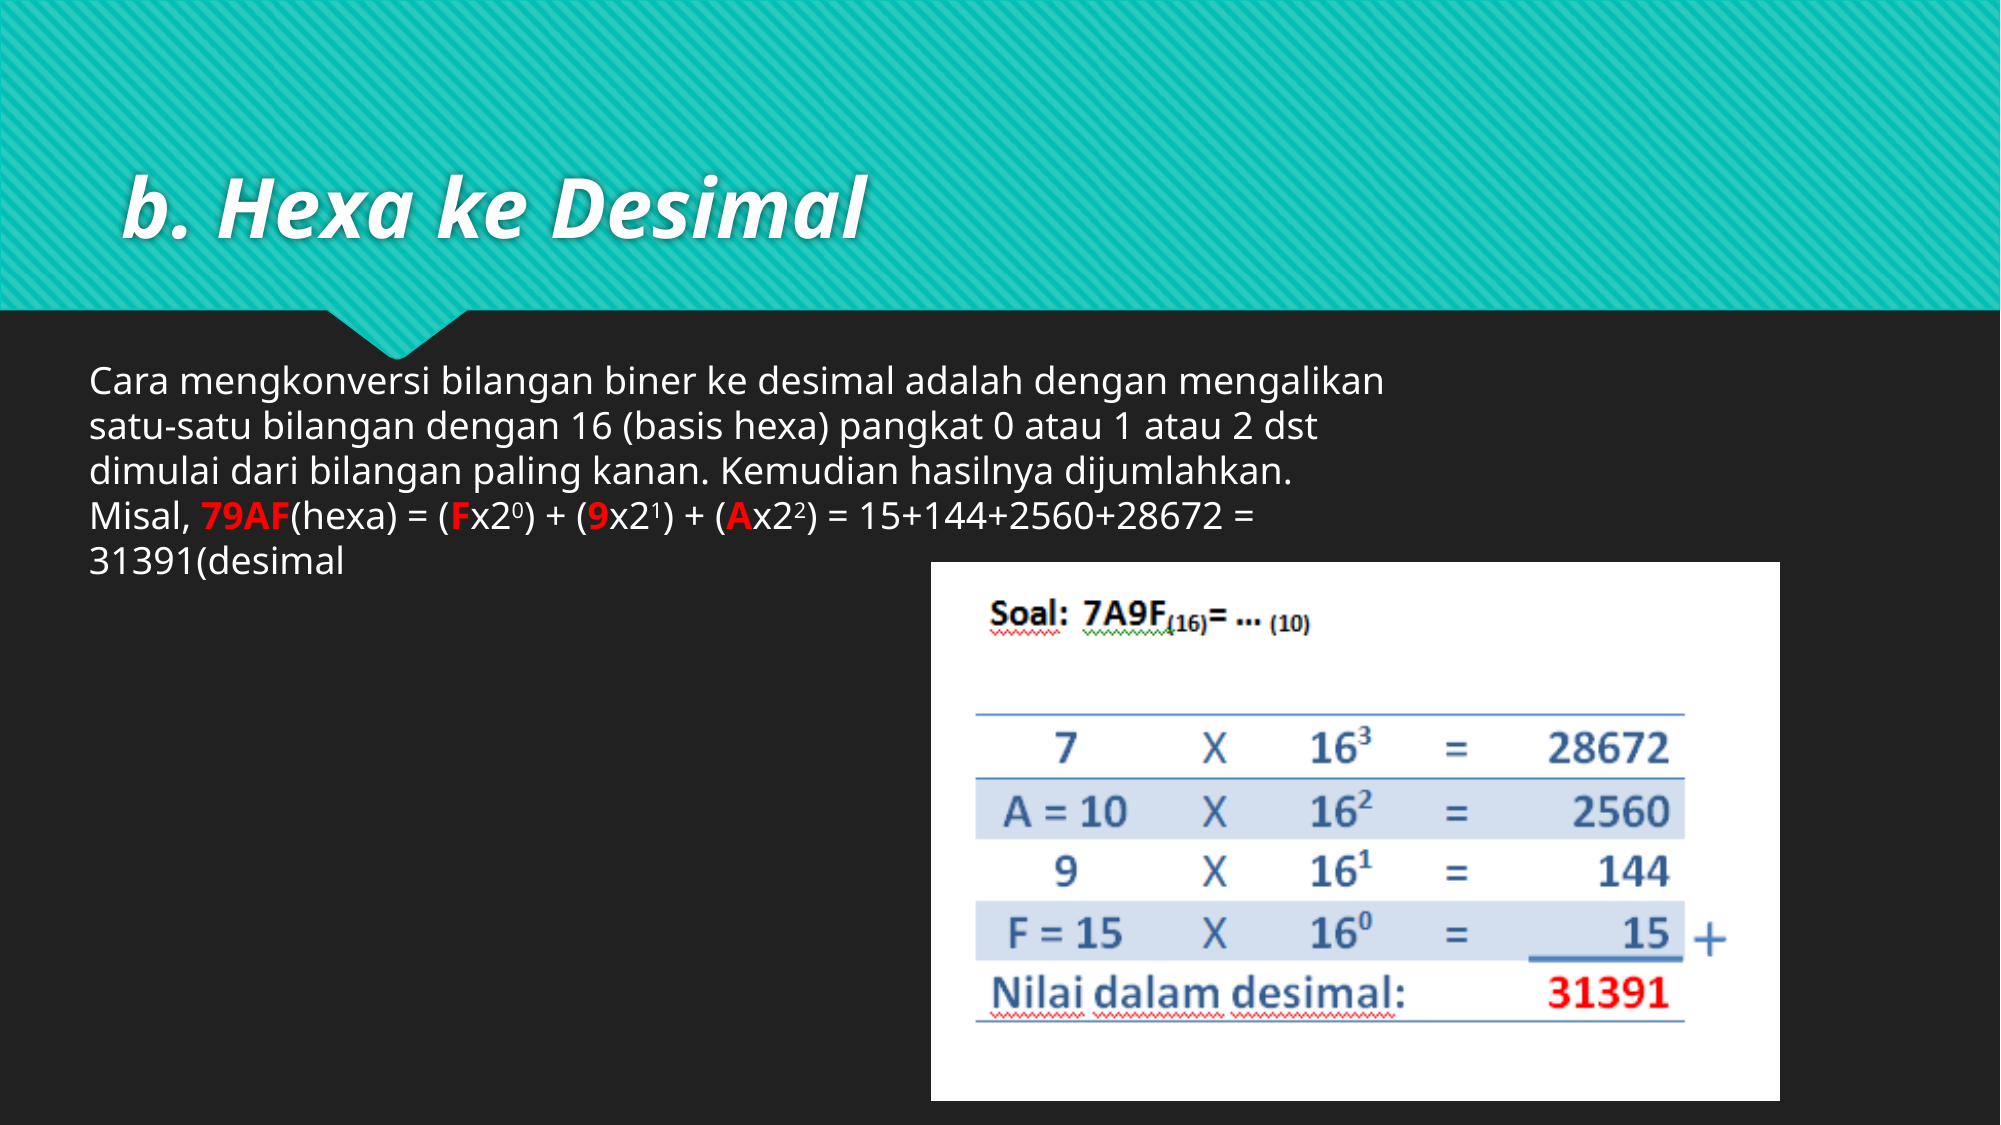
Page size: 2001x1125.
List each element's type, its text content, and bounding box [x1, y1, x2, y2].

text_box Cara mengkonversi bilangan biner ke desimal adalah dengan mengalikan satu-satu bilangan dengan 16 (basis hexa) pangkat 0 atau 1 atau 2 dst dimulai dari bilangan paling kanan. Kemudian hasilnya dijumlahkan. Misal, 79AF(hexa) = (Fx20) + (9x21) + (Ax22) = 15+144+2560+28672 = 31391(desimal [74, 349, 1416, 590]
picture [931, 562, 1781, 1101]
title b. Hexa ke Desimal [106, 103, 1841, 263]
